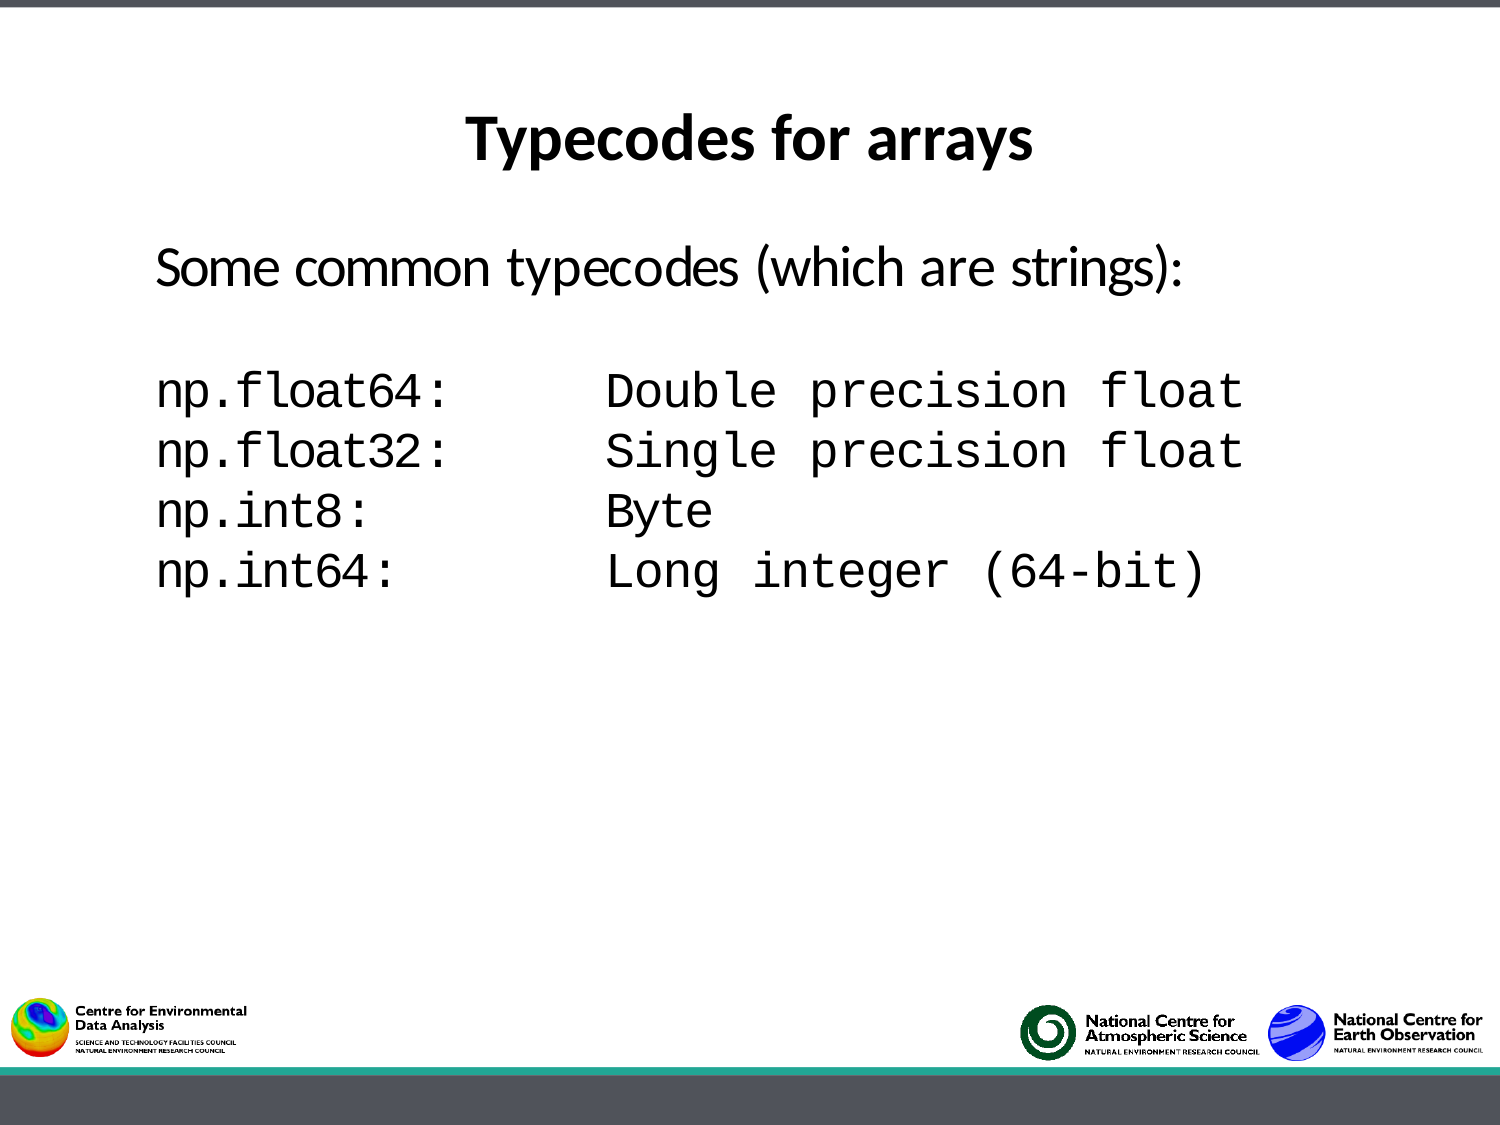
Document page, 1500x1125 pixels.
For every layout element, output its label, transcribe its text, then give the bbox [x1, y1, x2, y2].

picture [0, 0, 1500, 1125]
title Typecodes for arrays [75, 83, 1425, 195]
text_box Some common typecodes (which are strings): np.float64: Double precision float np.float32: Single precision float np.int8: Byte np.int64: Long integer (64-bit) [154, 227, 1353, 598]
